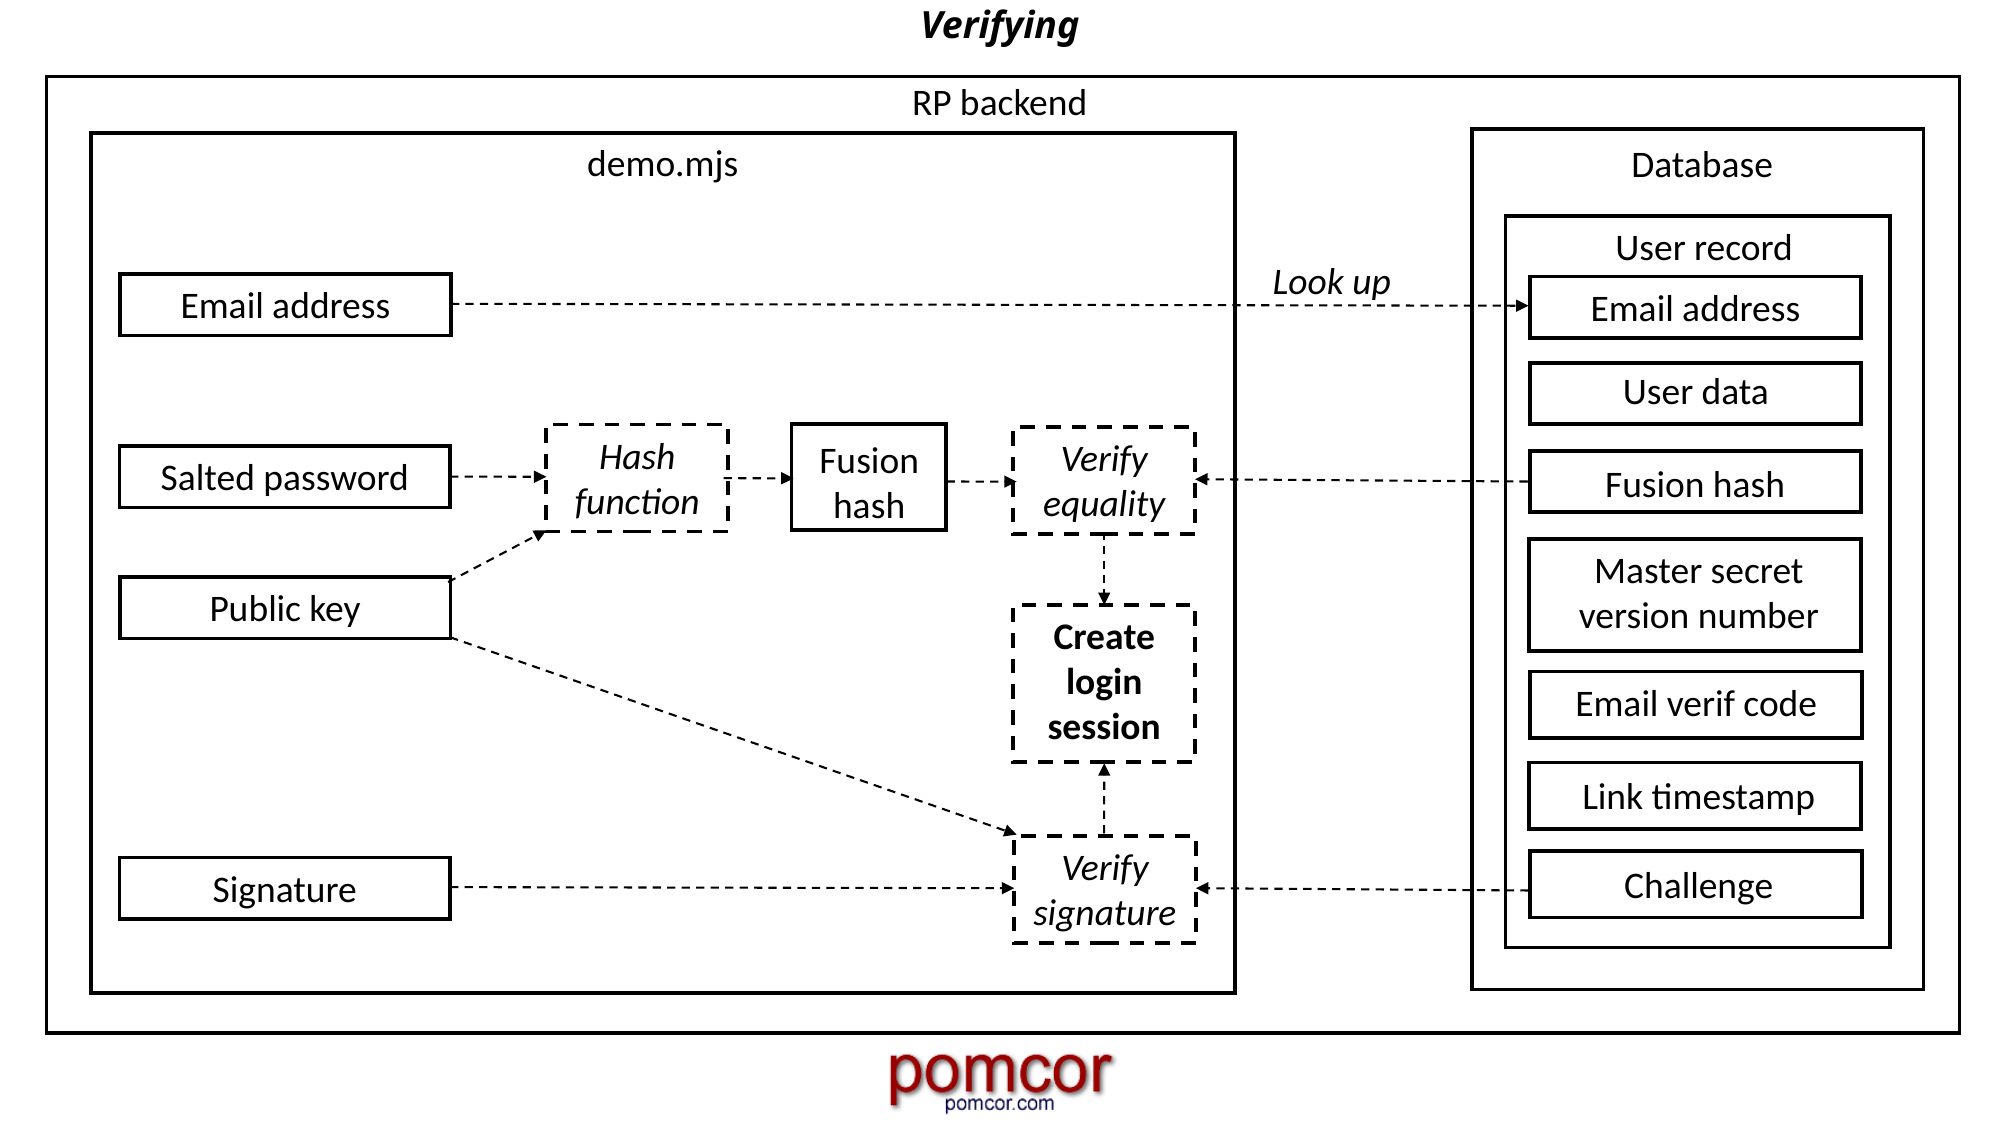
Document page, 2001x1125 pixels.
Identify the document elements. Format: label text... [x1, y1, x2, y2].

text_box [450, 637, 1017, 835]
text_box [119, 273, 452, 337]
text_box [1017, 755, 1196, 763]
title Verifying [137, 0, 1863, 66]
text_box Look up [1202, 306, 1461, 310]
text_box [1013, 933, 1197, 944]
text_box Verify signature [1014, 835, 1196, 941]
text_box [1012, 530, 1103, 535]
picture [865, 1049, 1135, 1118]
text_box [790, 423, 947, 476]
text_box Signature [119, 857, 451, 917]
text_box Fusion hash [791, 428, 947, 534]
text_box Verify equality [1013, 426, 1196, 532]
text_box Salted password [119, 445, 451, 506]
text_box Look up [1202, 249, 1461, 304]
text_box [45, 76, 1961, 1034]
text_box [118, 856, 451, 920]
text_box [448, 530, 547, 583]
text_box [1471, 128, 1924, 990]
text_box RP backend [46, 70, 1954, 131]
text_box Email address [120, 273, 452, 334]
text_box Hash function [546, 424, 729, 530]
text_box Public key [119, 576, 451, 637]
text_box Create login session [1013, 604, 1196, 755]
